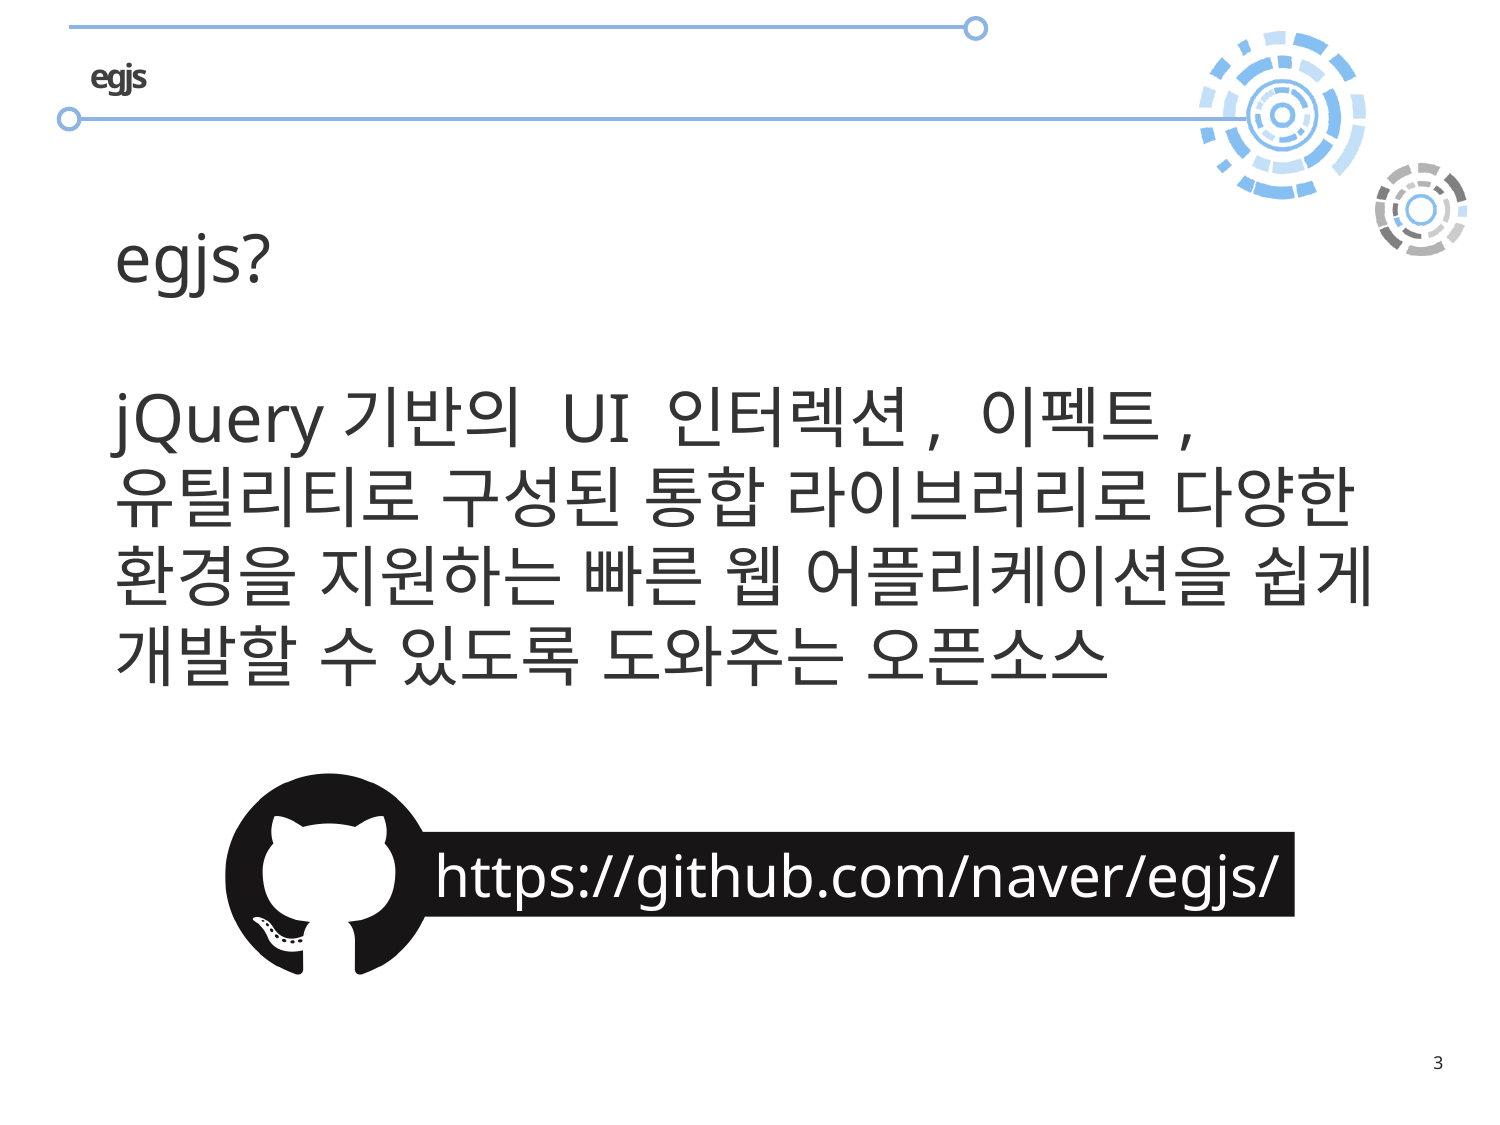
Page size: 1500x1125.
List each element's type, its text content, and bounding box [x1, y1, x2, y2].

picture [191, 736, 468, 1013]
text_box egjs? jQuery기반의 UI 인터렉션, 이펙트, 유틸리티로 구성된 통합 라이브러리로 다양한 환경을 지원하는 빠른 웹 어플리케이션을 쉽게 개발할 수 있도록 도와주는 오픈소스 [100, 208, 1412, 703]
text_box https://github.com/naver/egjs/ [473, 831, 1295, 917]
text_box egjs [75, 39, 768, 103]
picture [1199, 31, 1467, 256]
